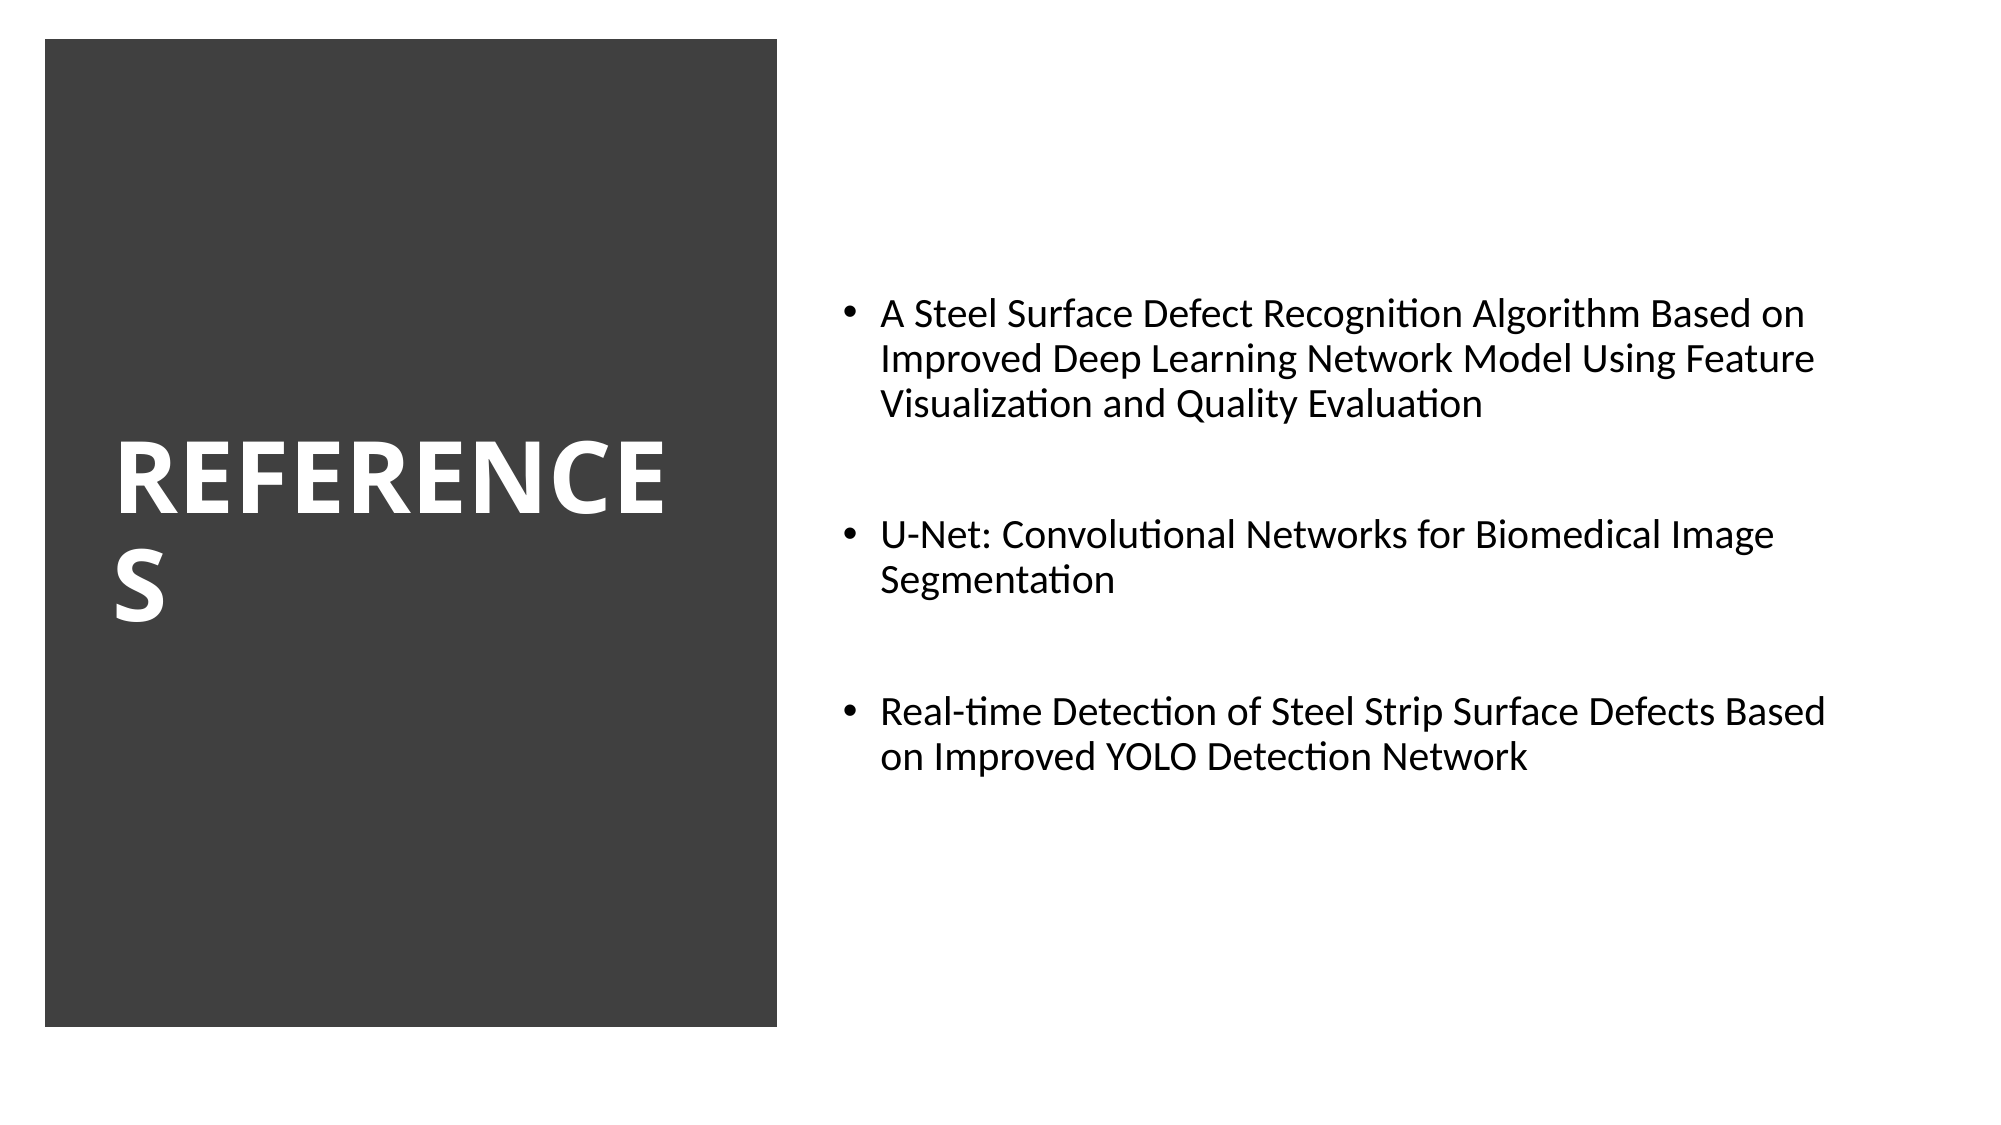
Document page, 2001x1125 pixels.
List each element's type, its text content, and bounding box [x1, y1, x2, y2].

list A Steel Surface Defect Recognition Algorithm Based on Improved Deep Learning Network Model Using Feature Visualization and Quality Evaluation U-Net: Convolutional Networks for Biomedical Image Segmentation Real-time Detection of Steel Strip Surface Defects Based on Improved YOLO Detection Network [827, 283, 1849, 869]
title REFERENCES [97, 104, 722, 967]
text_box [54, 49, 768, 1018]
